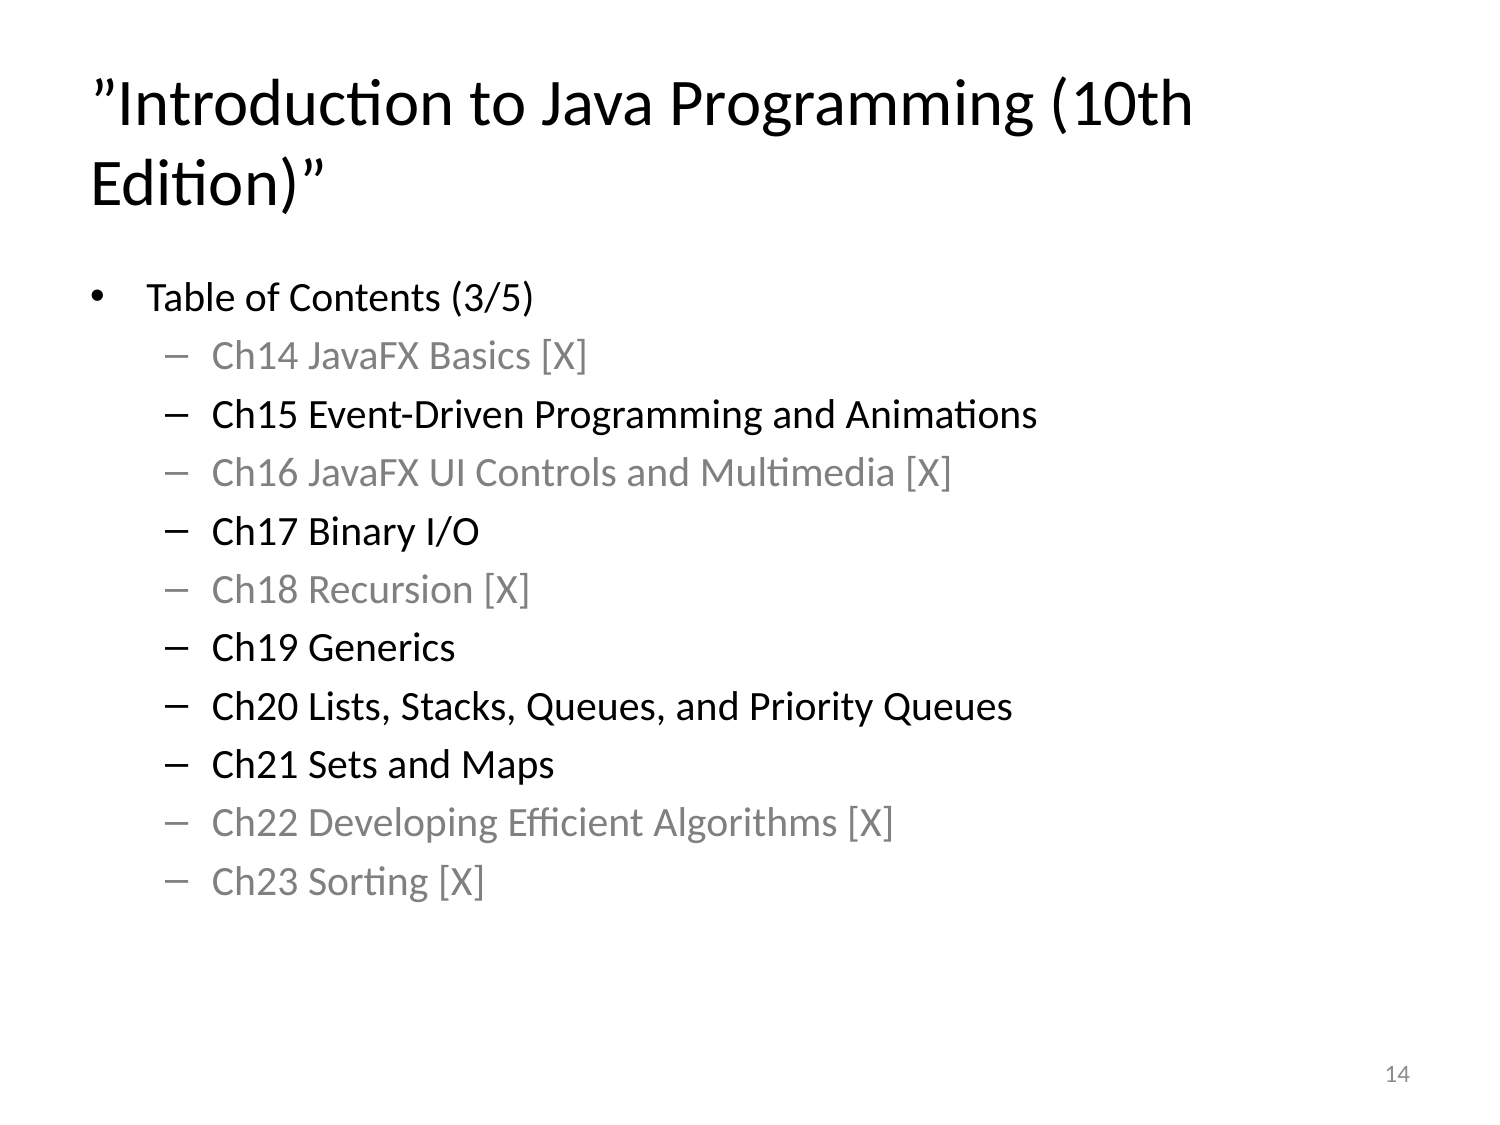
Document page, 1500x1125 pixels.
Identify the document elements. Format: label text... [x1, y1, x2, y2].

slide_number 14 [1074, 1042, 1425, 1103]
list Table of Contents (3/5) Ch14 JavaFX Basics [X] Ch15 Event-Driven Programming and Animations Ch16 JavaFX UI Controls and Multimedia [X] Ch17 Binary I/O Ch18 Recursion [X] Ch19 Generics Ch20 Lists, Stacks, Queues, and Priority Queues Ch21 Sets and Maps Ch22 Developing Efficient Algorithms [X] Ch23 Sorting [X] [75, 262, 1425, 1005]
title ”Introduction to Java Programming (10th Edition)” [75, 45, 1425, 233]
